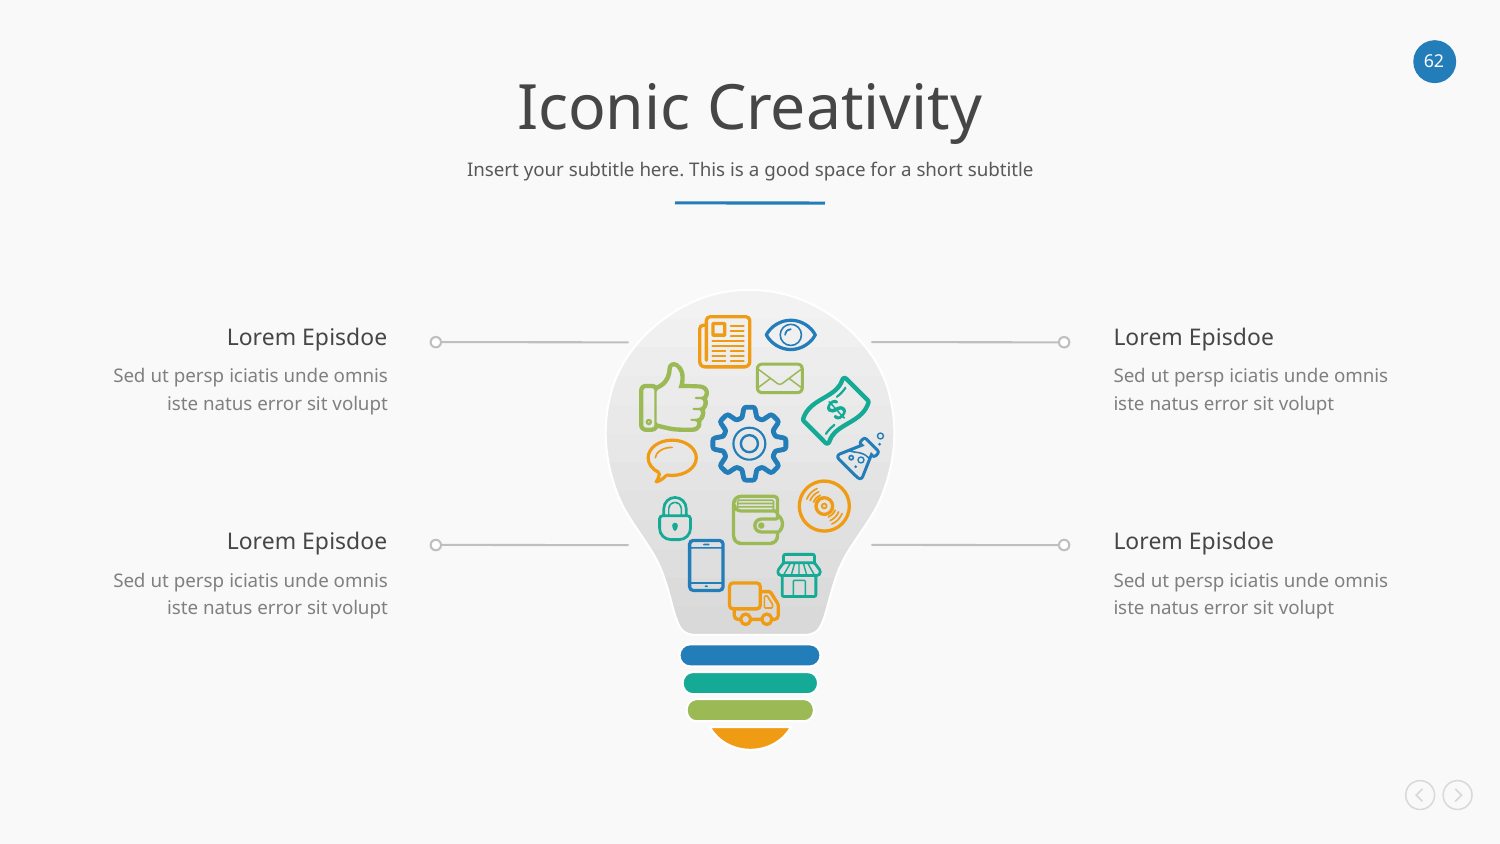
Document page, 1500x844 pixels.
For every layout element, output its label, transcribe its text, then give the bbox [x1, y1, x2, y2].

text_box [1113, 322, 1403, 412]
list Iconic Creativity [97, 71, 1403, 147]
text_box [895, 539, 1070, 551]
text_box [98, 526, 388, 619]
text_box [895, 336, 1070, 348]
list Insert your subtitle here. This is a good space for a short subtitle [97, 151, 1403, 190]
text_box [430, 539, 605, 551]
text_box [605, 289, 895, 750]
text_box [98, 322, 388, 412]
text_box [1113, 526, 1403, 616]
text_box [430, 336, 605, 348]
